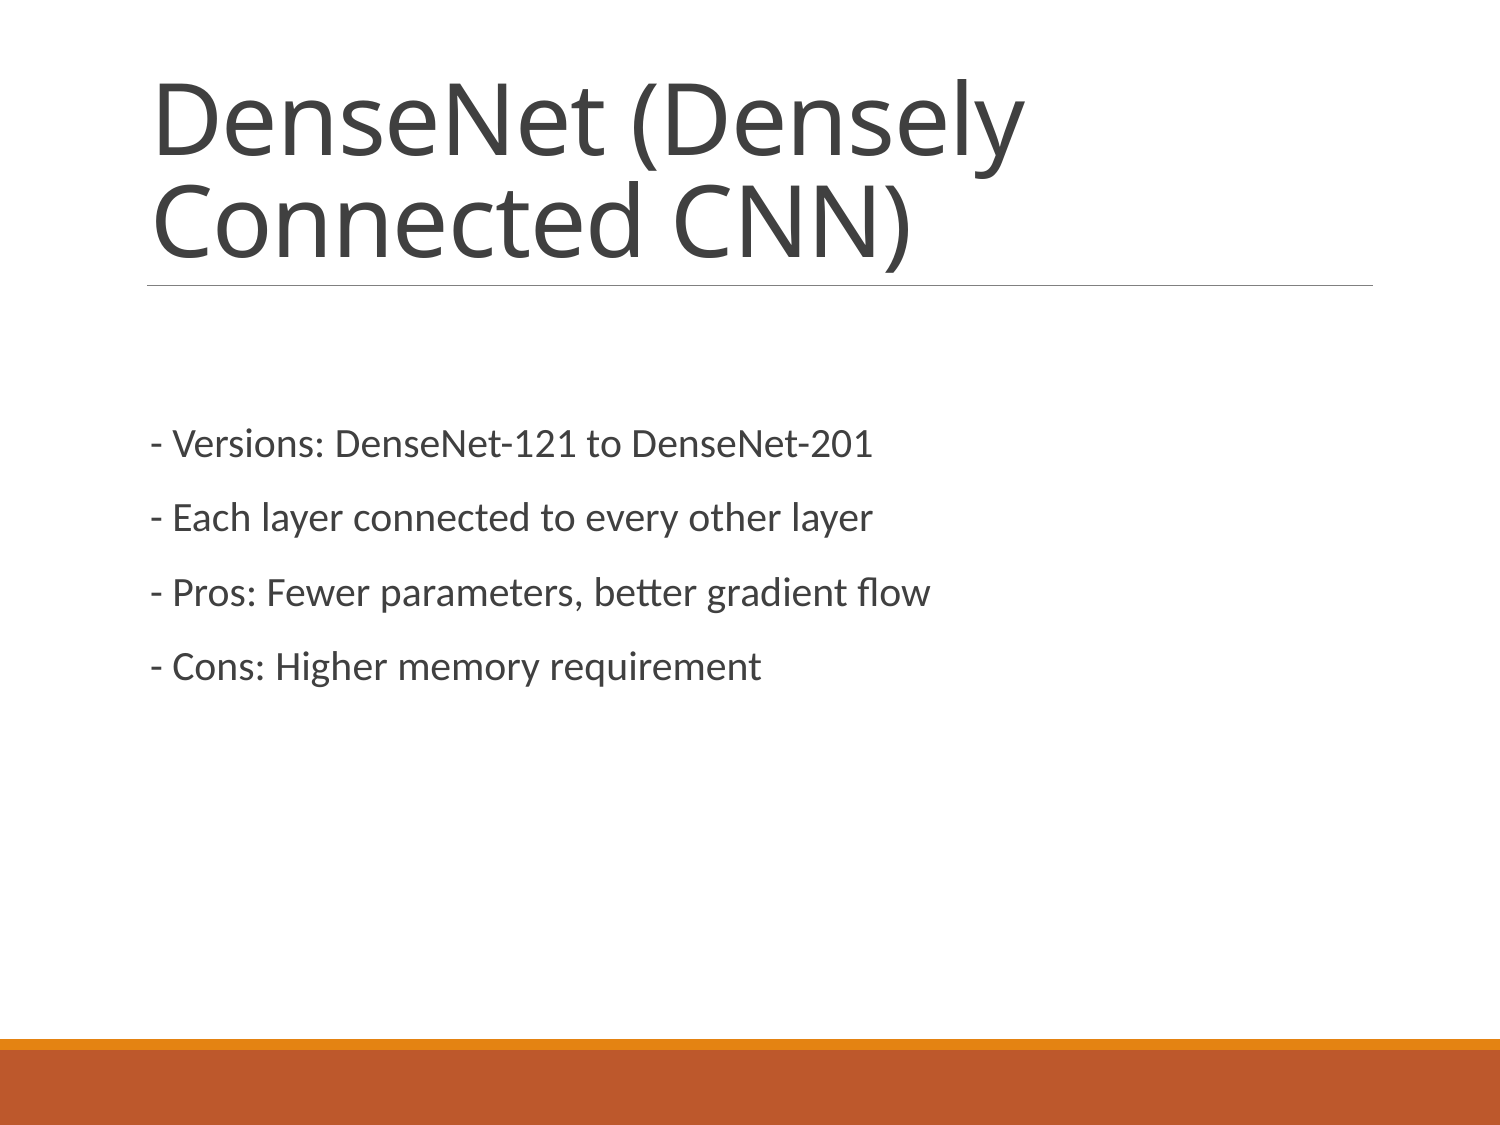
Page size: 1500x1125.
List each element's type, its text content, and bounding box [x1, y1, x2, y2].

title DenseNet (Densely Connected CNN) [135, 47, 1373, 285]
list - Versions: DenseNet-121 to DenseNet-201 - Each layer connected to every other layer - Pros: Fewer parameters, better gradient flow - Cons: Higher memory requirement [135, 414, 1373, 963]
